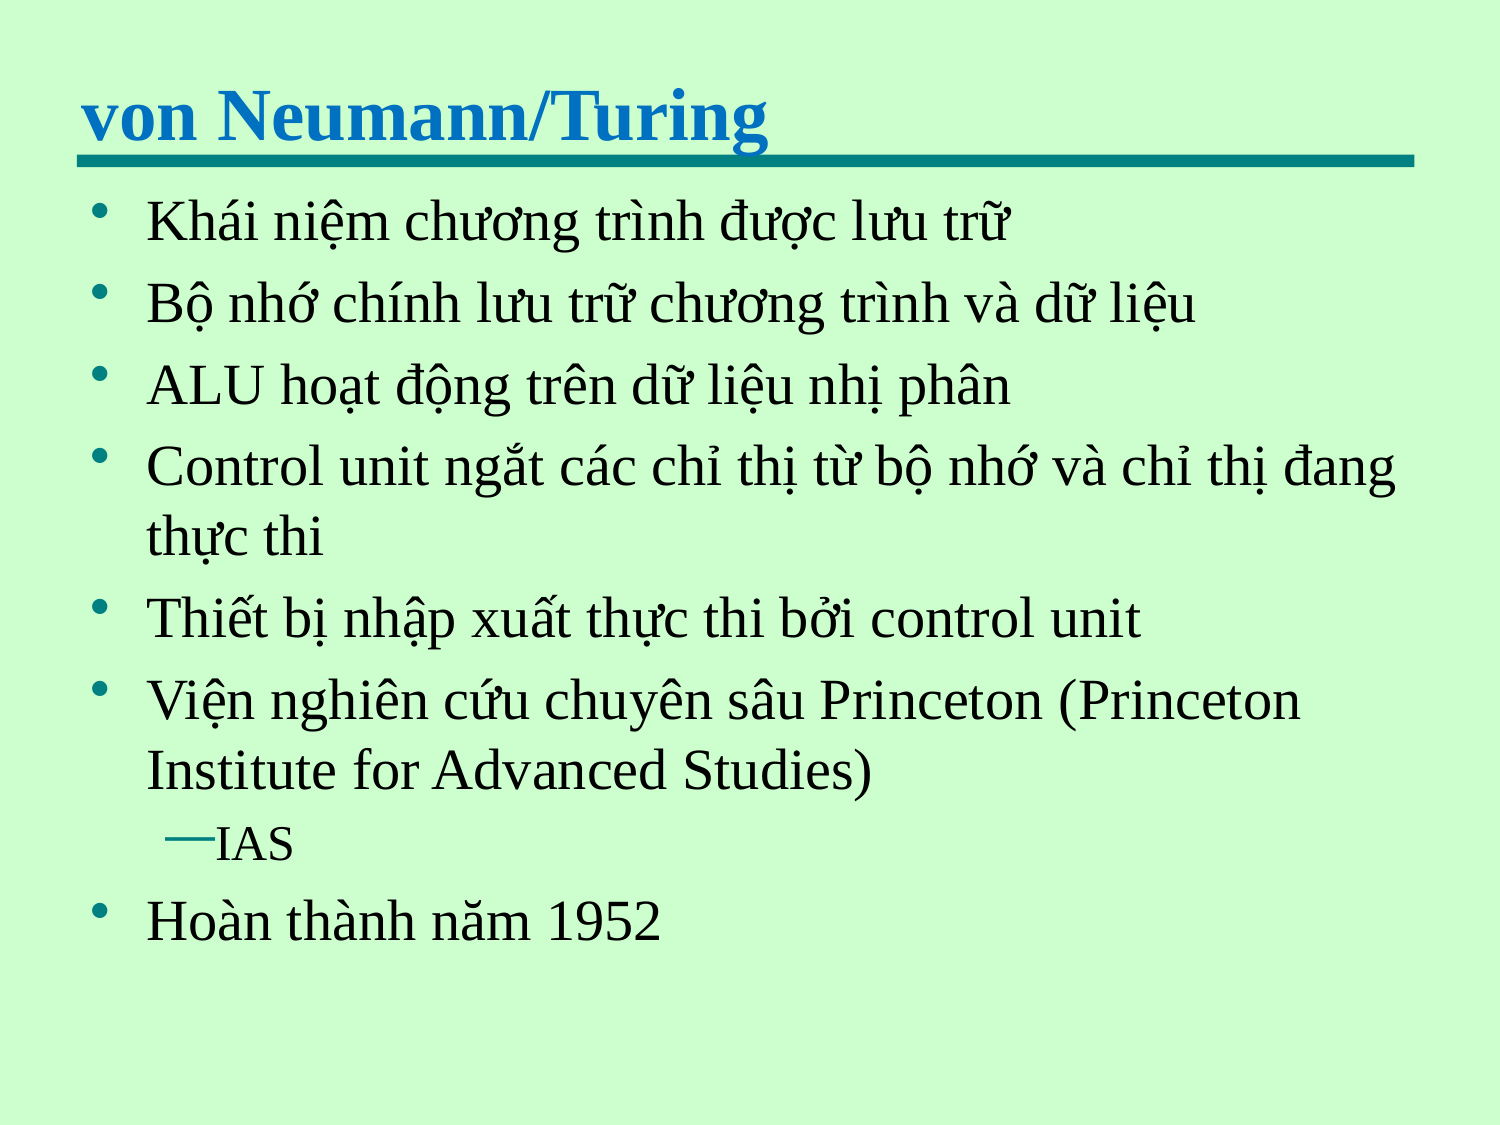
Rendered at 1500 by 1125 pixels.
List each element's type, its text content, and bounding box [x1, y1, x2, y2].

title von Neumann/Turing [66, 24, 1413, 163]
list Khái niệm chương trình được lưu trữ Bộ nhớ chính lưu trữ chương trình và dữ liệu ALU hoạt động trên dữ liệu nhị phân Control unit ngắt các chỉ thị từ bộ nhớ và chỉ thị đang thực thi Thiết bị nhập xuất thực thi bởi control unit Viện nghiên cứu chuyên sâu Princeton (Princeton Institute for Advanced Studies) IAS Hoàn thành năm 1952 [75, 174, 1417, 1100]
